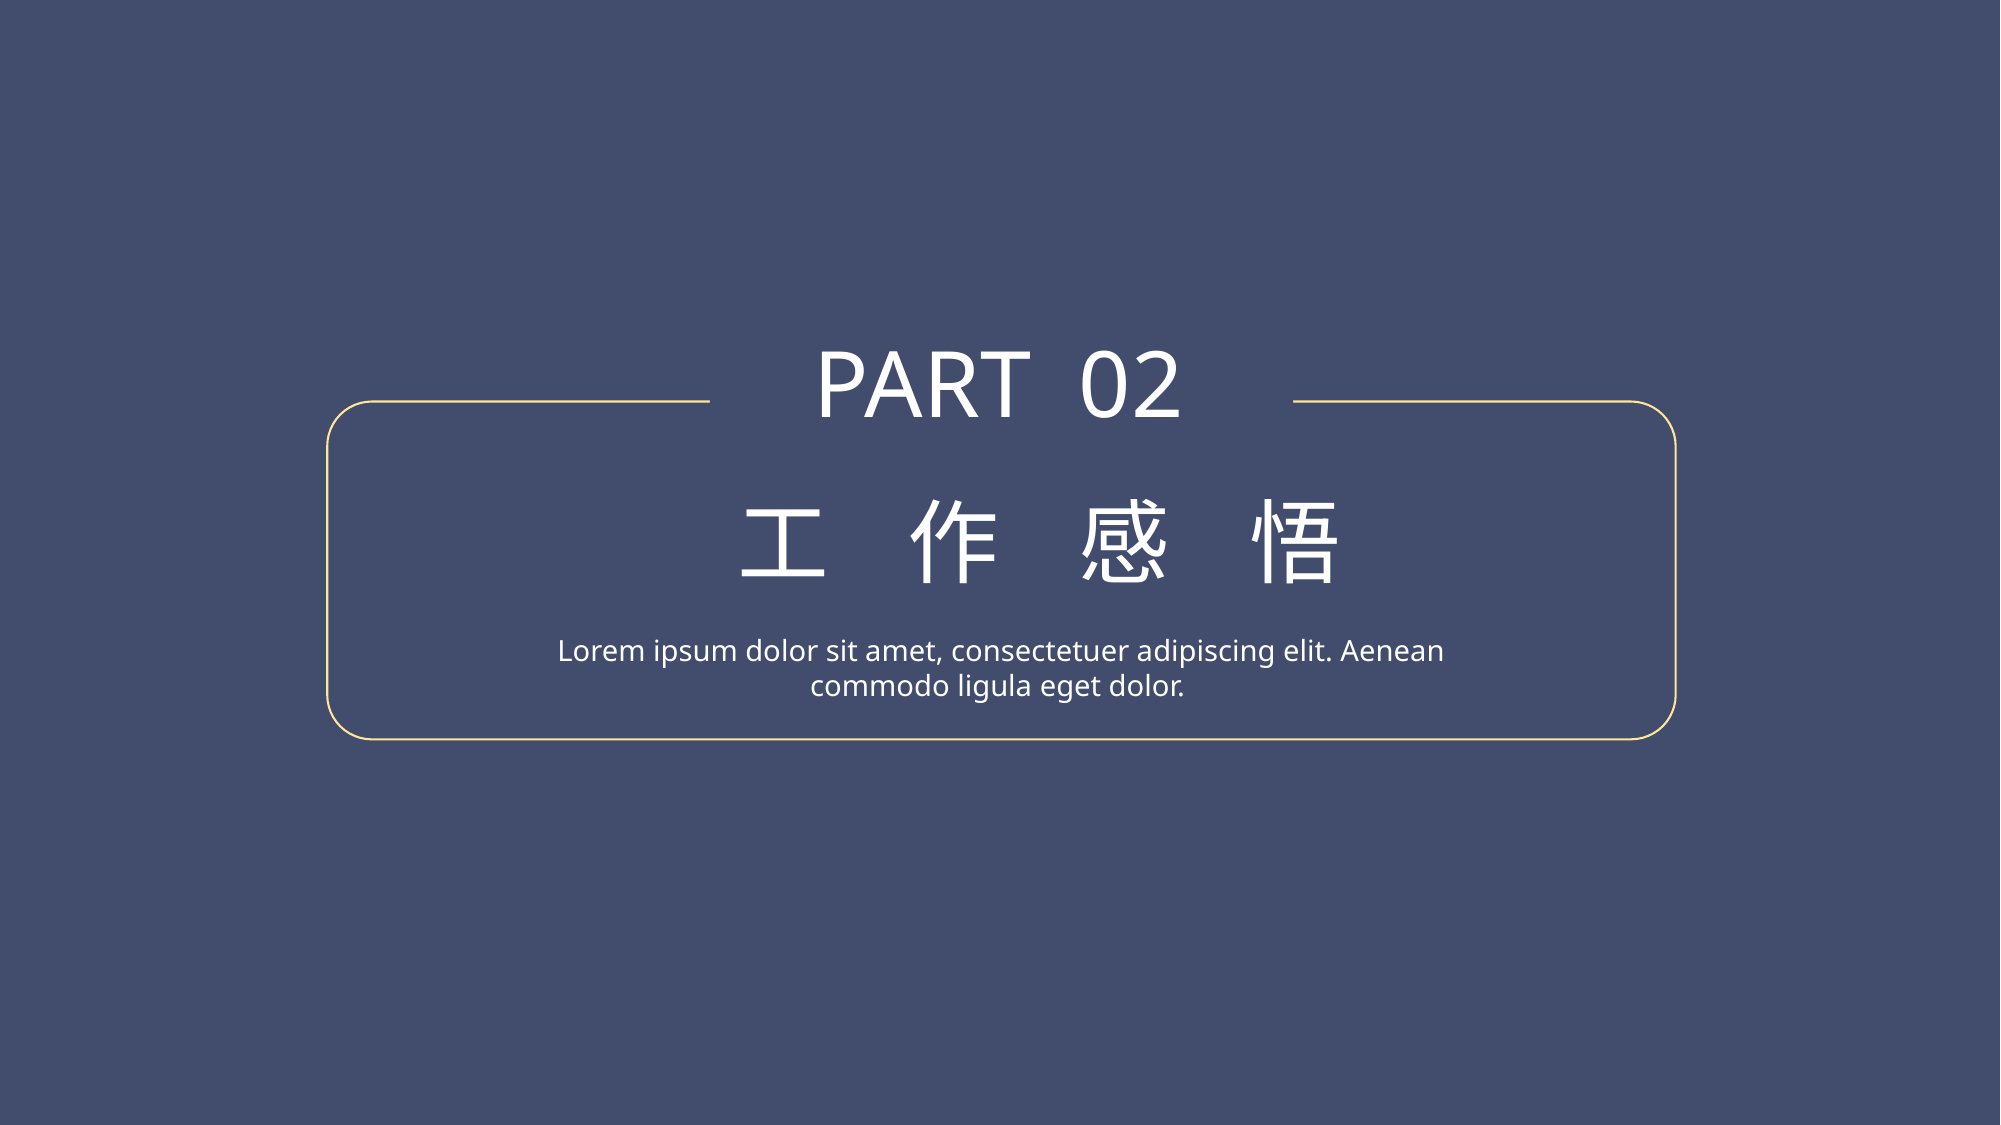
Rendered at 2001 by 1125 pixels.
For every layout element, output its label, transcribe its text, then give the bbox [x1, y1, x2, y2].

text_box [709, 337, 1294, 492]
text_box Lorem ipsum dolor sit amet, consectetuer adipiscing elit. Aenean commodo ligula eget dolor. [501, 624, 1502, 710]
text_box [326, 400, 1677, 741]
text_box 工作感悟 [722, 477, 1357, 603]
text_box PART 02 [799, 318, 1200, 444]
